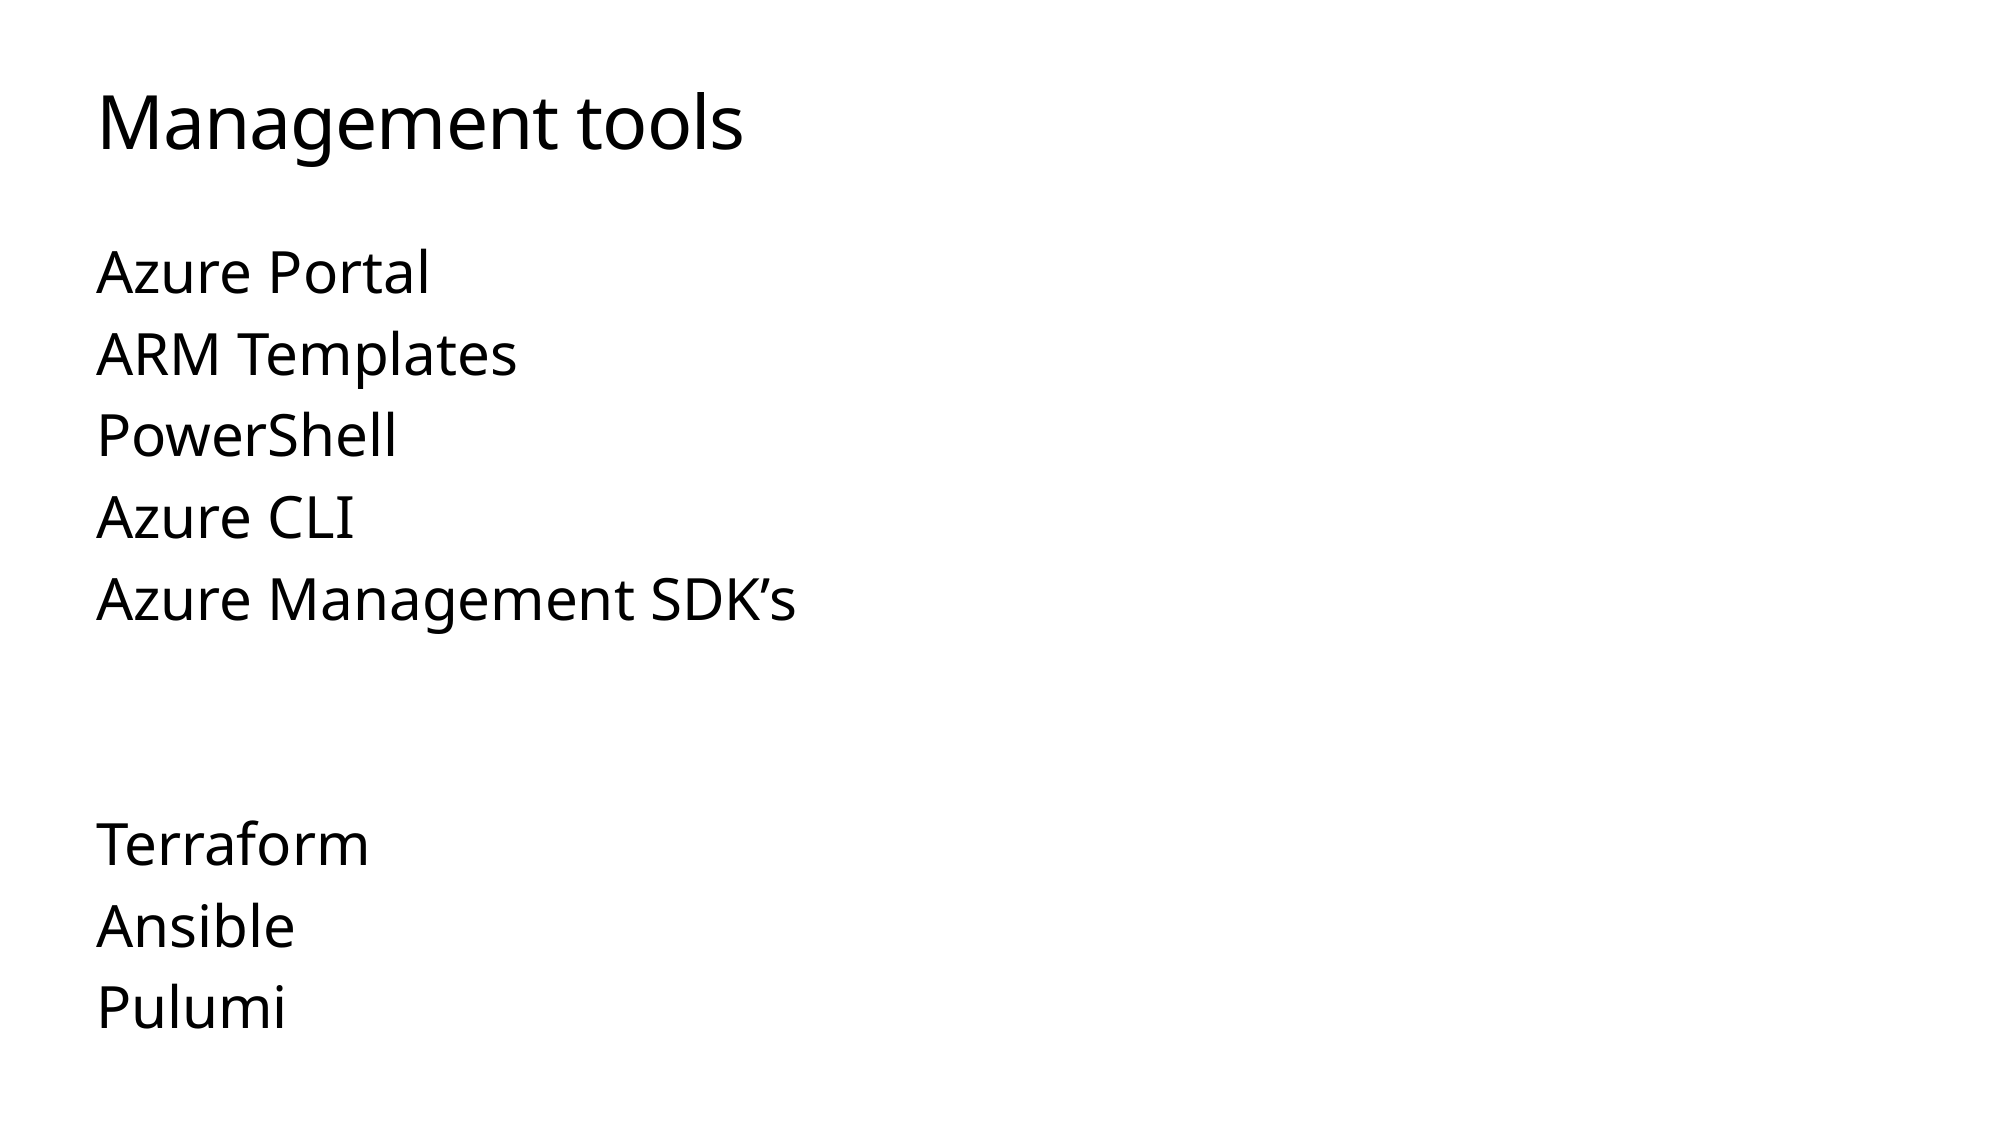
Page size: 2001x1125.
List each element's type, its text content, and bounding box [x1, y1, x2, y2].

list Azure Portal ARM Templates PowerShell Azure CLI Azure Management SDK’s Terraform Ansible Pulumi [96, 235, 1904, 1070]
title Management tools [96, 75, 1904, 166]
